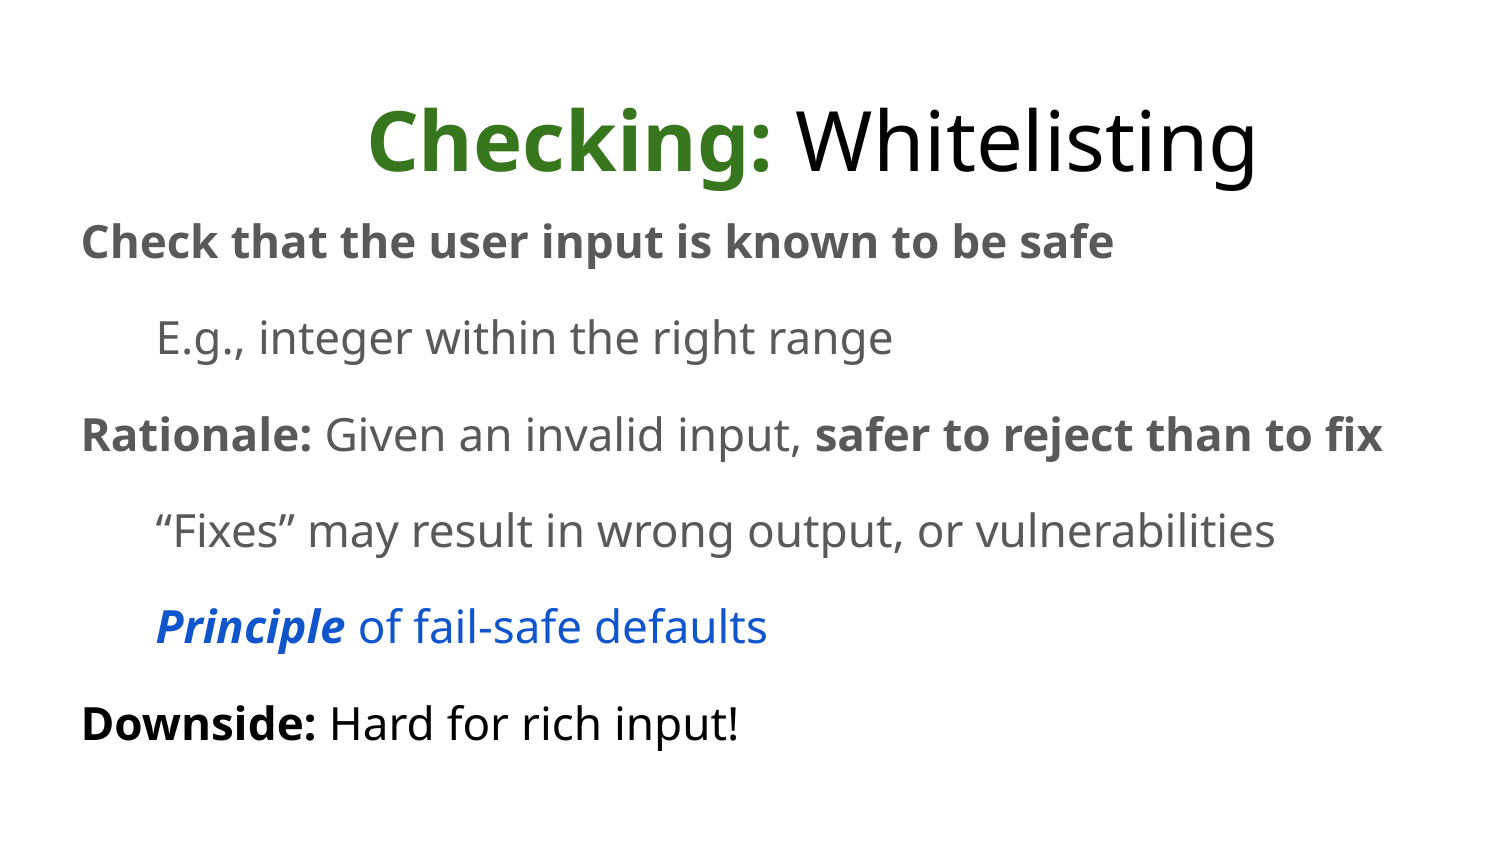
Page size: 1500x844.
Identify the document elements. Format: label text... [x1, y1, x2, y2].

list Check that the user input is known to be safe E.g., integer within the right range Rationale: Given an invalid input, safer to reject than to fix “Fixes” may result in wrong output, or vulnerabilities Principle of fail-safe defaults Downside: Hard for rich input! [51, 189, 1449, 750]
title Checking: Whitelisting [51, 72, 1449, 167]
